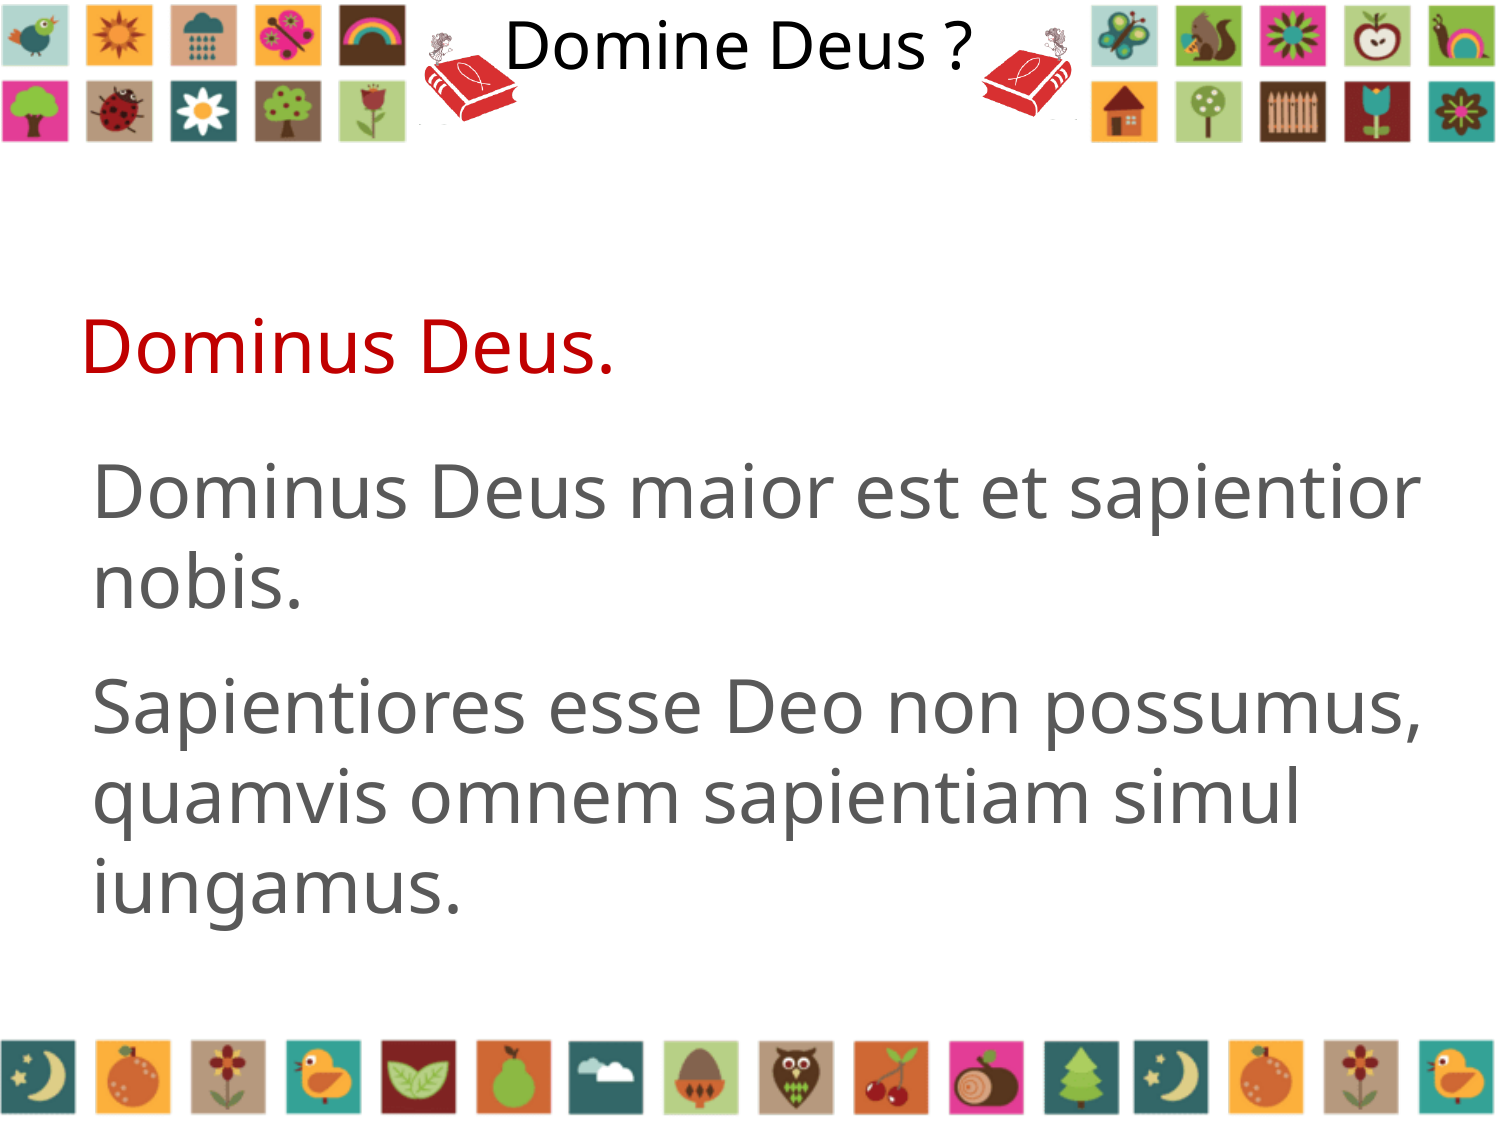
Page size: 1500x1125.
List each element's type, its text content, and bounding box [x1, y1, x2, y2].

picture [0, 3, 550, 150]
text_box Dominus Deus maior est et sapientior nobis. Sapientiores esse Deo non possumus, quamvis omnem sapientiam simul iungamus. [76, 436, 1447, 937]
picture [950, 3, 1500, 150]
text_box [0, 1028, 1500, 1118]
text_box Domine Deus ? [414, 0, 1080, 91]
text_box Dominus Deus. [64, 290, 1412, 396]
